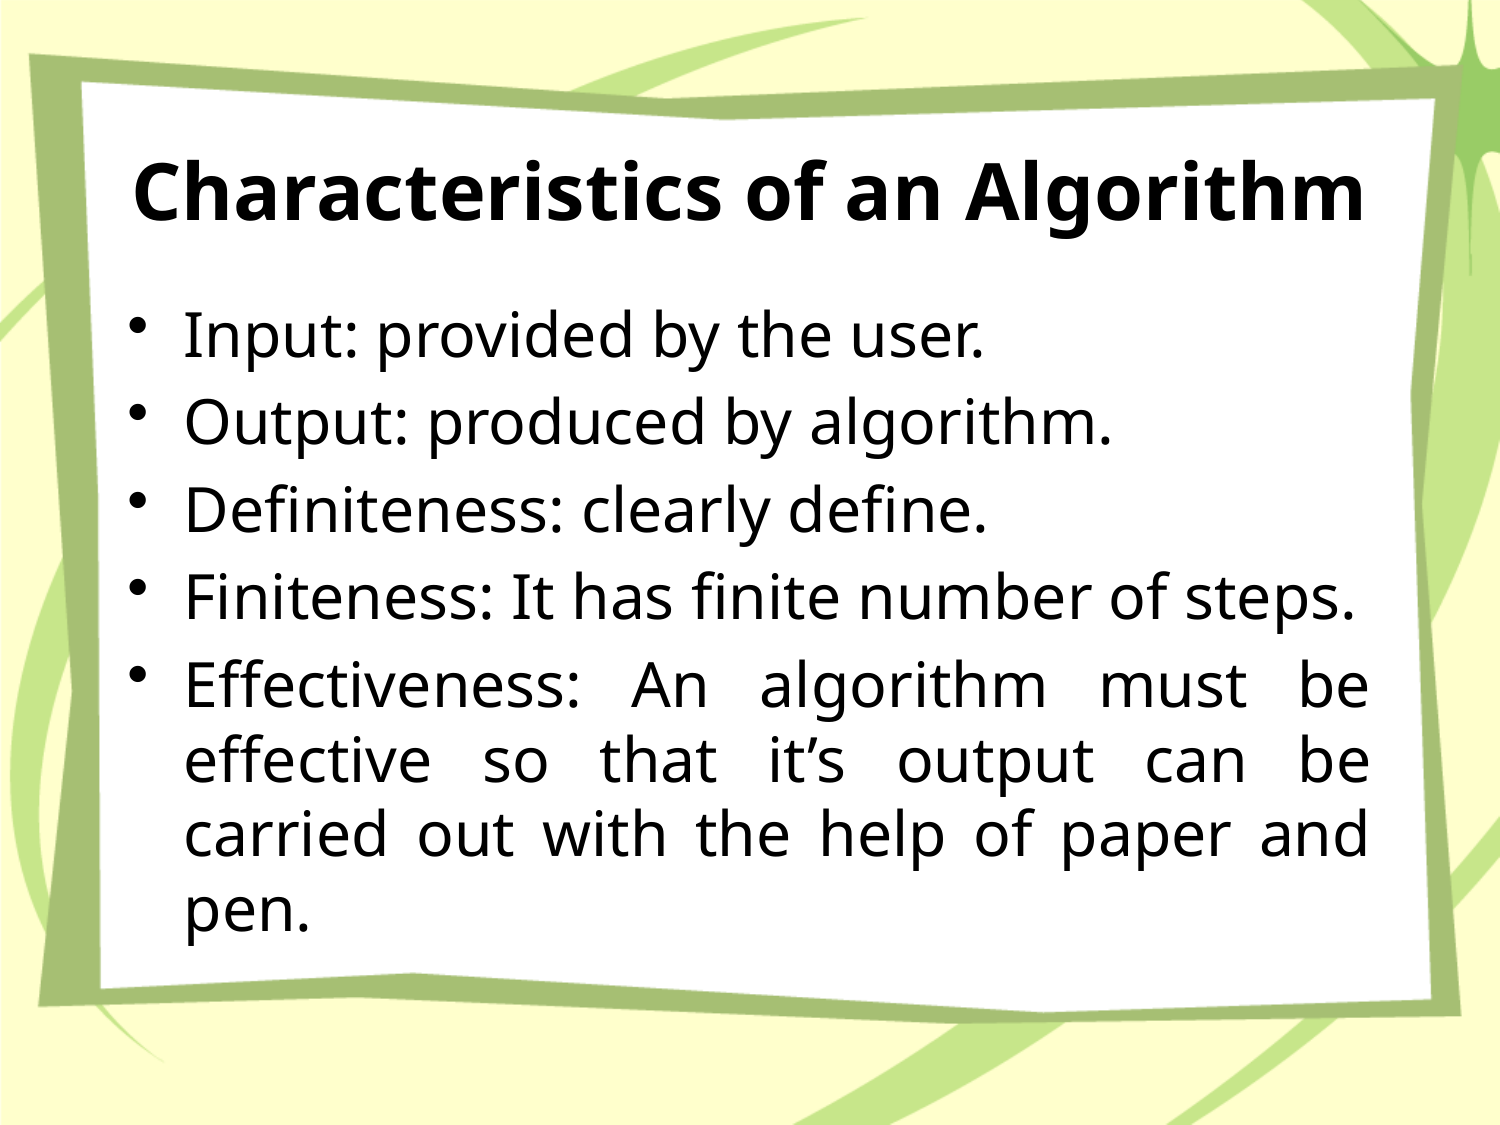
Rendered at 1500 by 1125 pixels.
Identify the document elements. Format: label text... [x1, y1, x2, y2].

picture [0, 0, 1500, 1125]
title Characteristics of an Algorithm [75, 95, 1425, 283]
list Input: provided by the user. Output: produced by algorithm. Definiteness: clearly define. Finiteness: It has finite number of steps. Effectiveness: An algorithm must be effective so that it’s output can be carried out with the help of paper and pen. [112, 287, 1388, 916]
